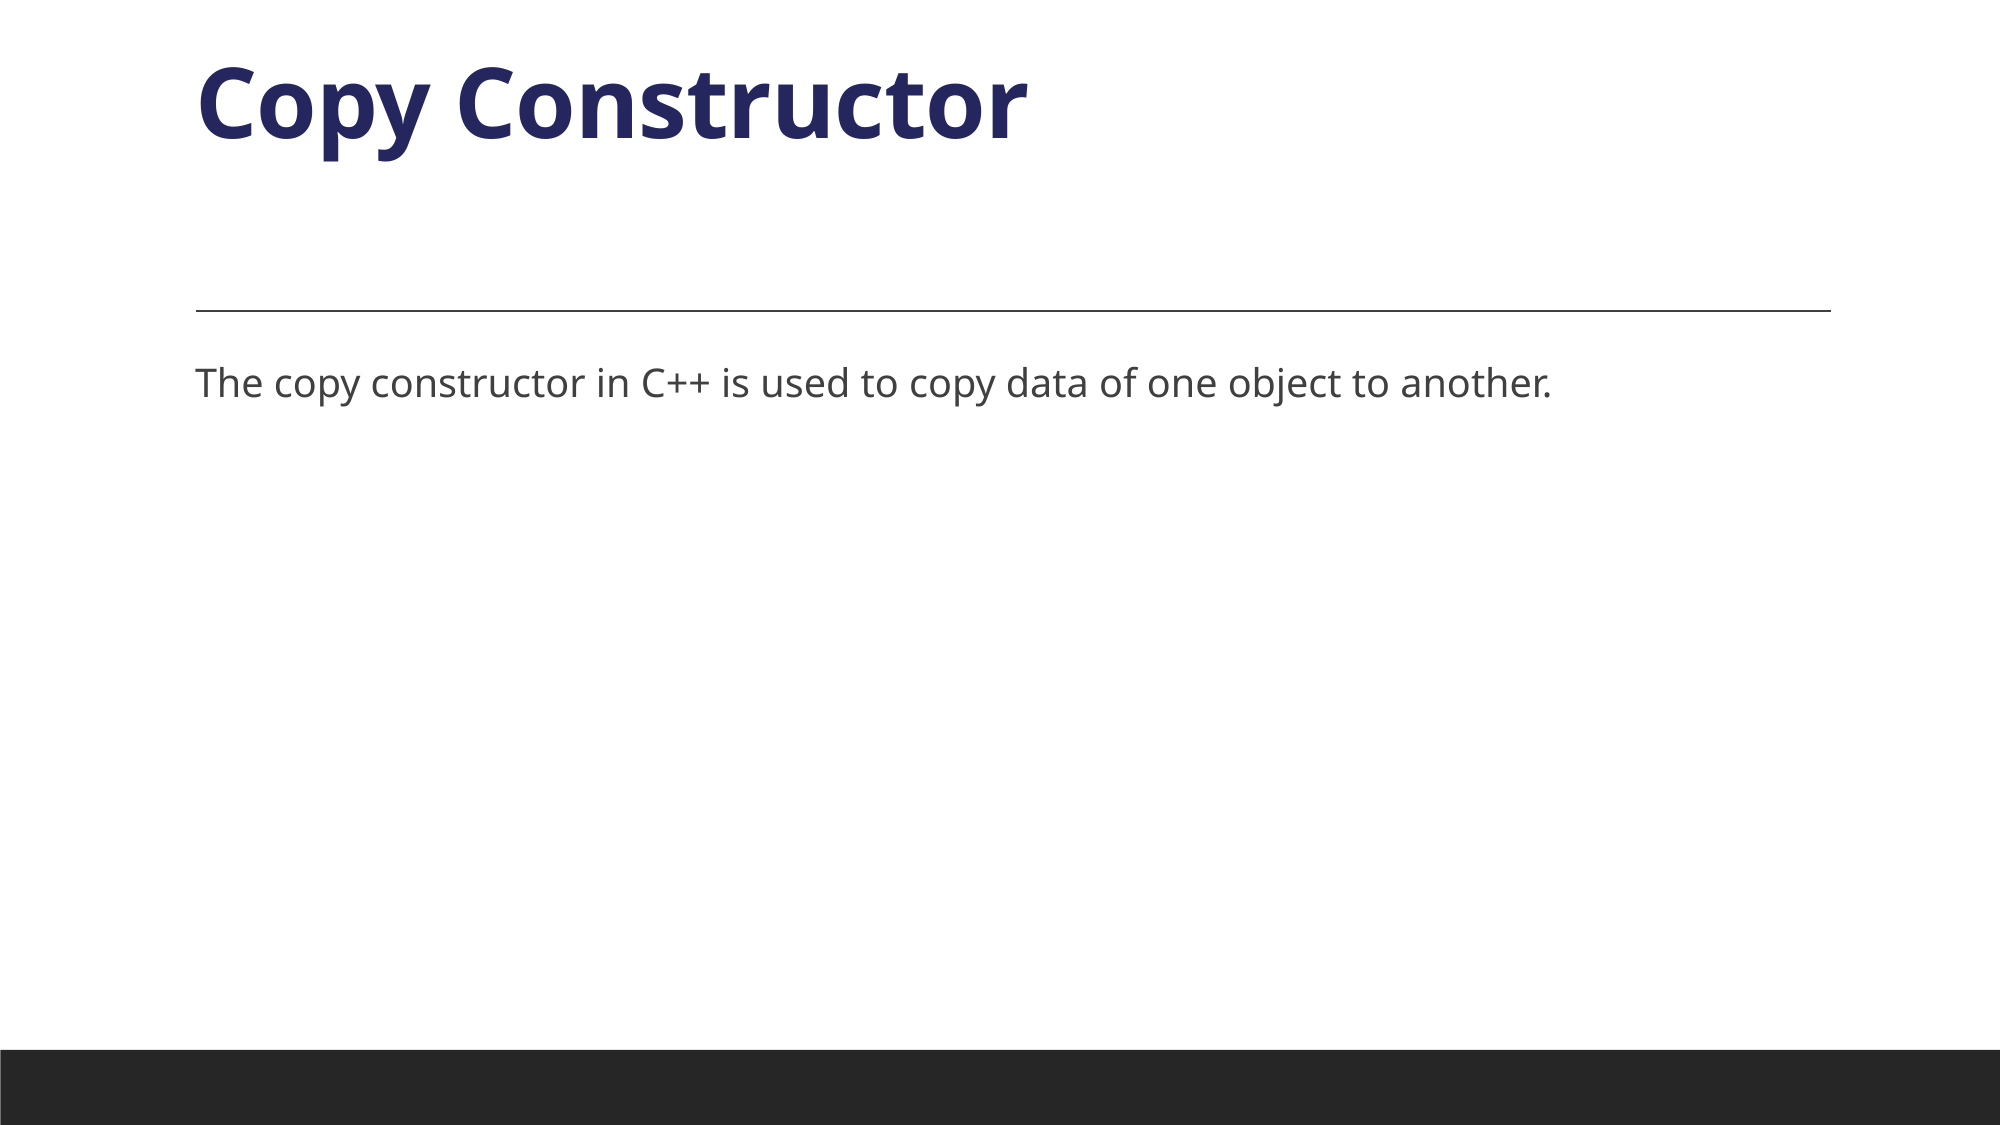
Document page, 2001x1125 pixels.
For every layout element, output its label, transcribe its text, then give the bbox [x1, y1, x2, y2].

title Copy Constructor [180, 47, 1830, 285]
list The copy constructor in C++ is used to copy data of one object to another. [180, 345, 1830, 963]
